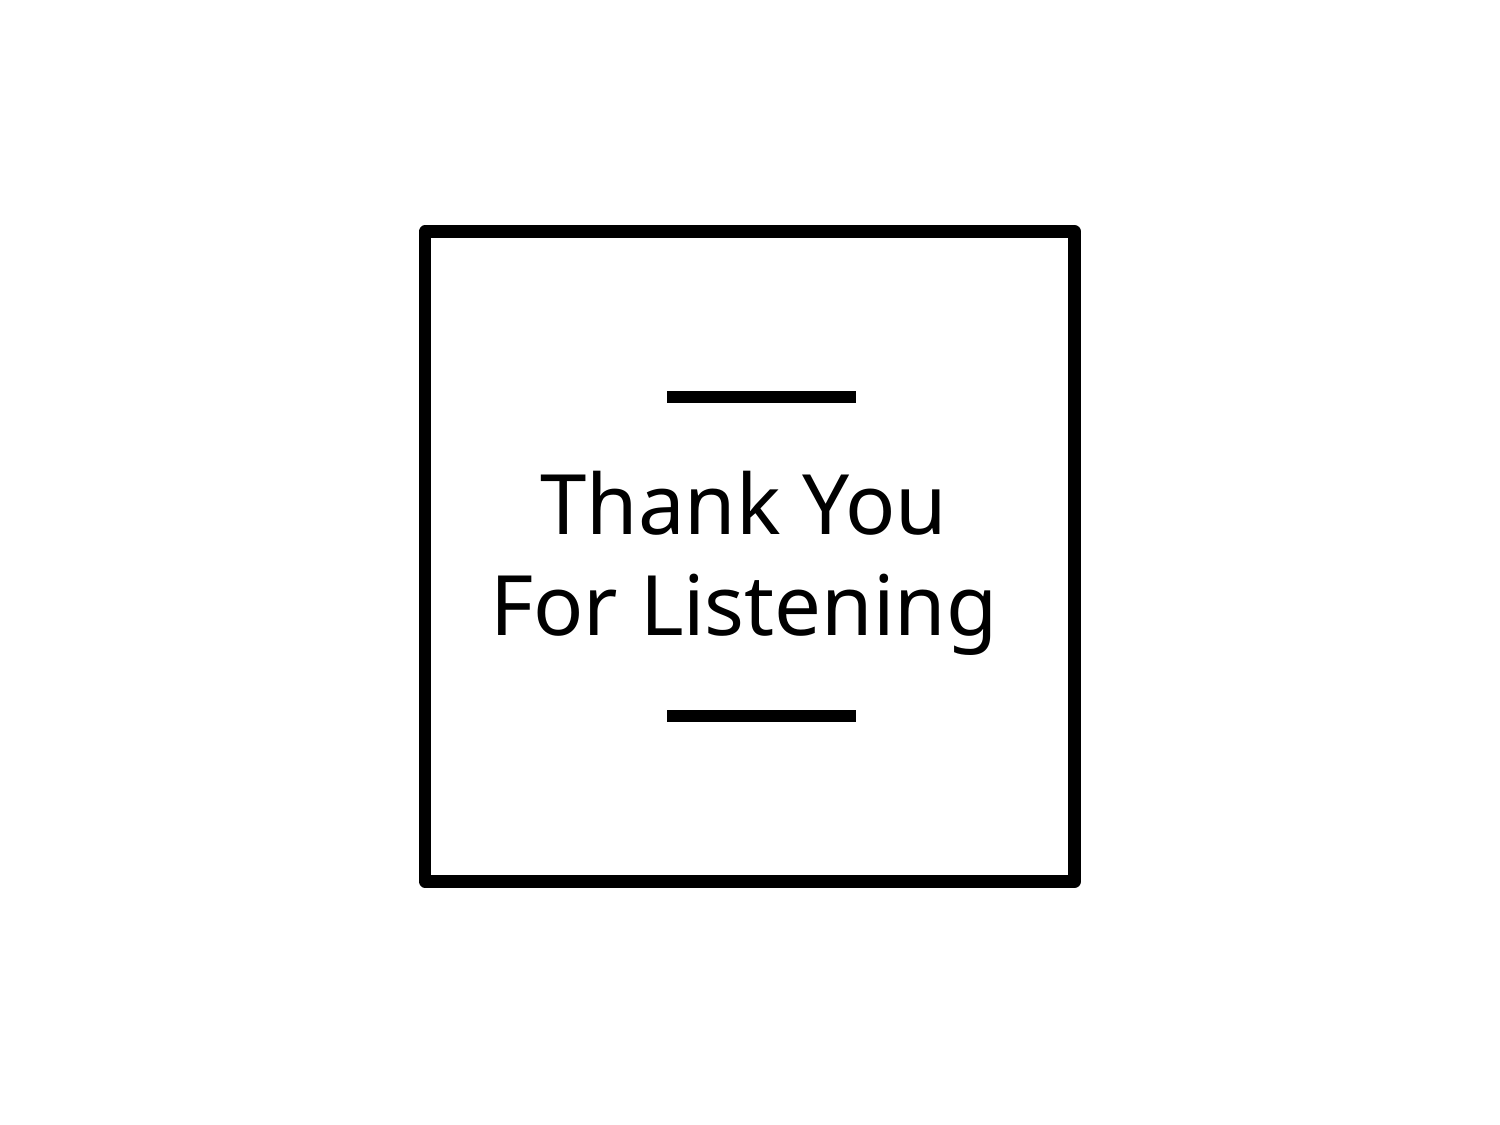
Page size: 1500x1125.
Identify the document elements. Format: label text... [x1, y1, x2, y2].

text_box Thank You For Listening [419, 444, 1069, 659]
text_box [423, 230, 1077, 883]
